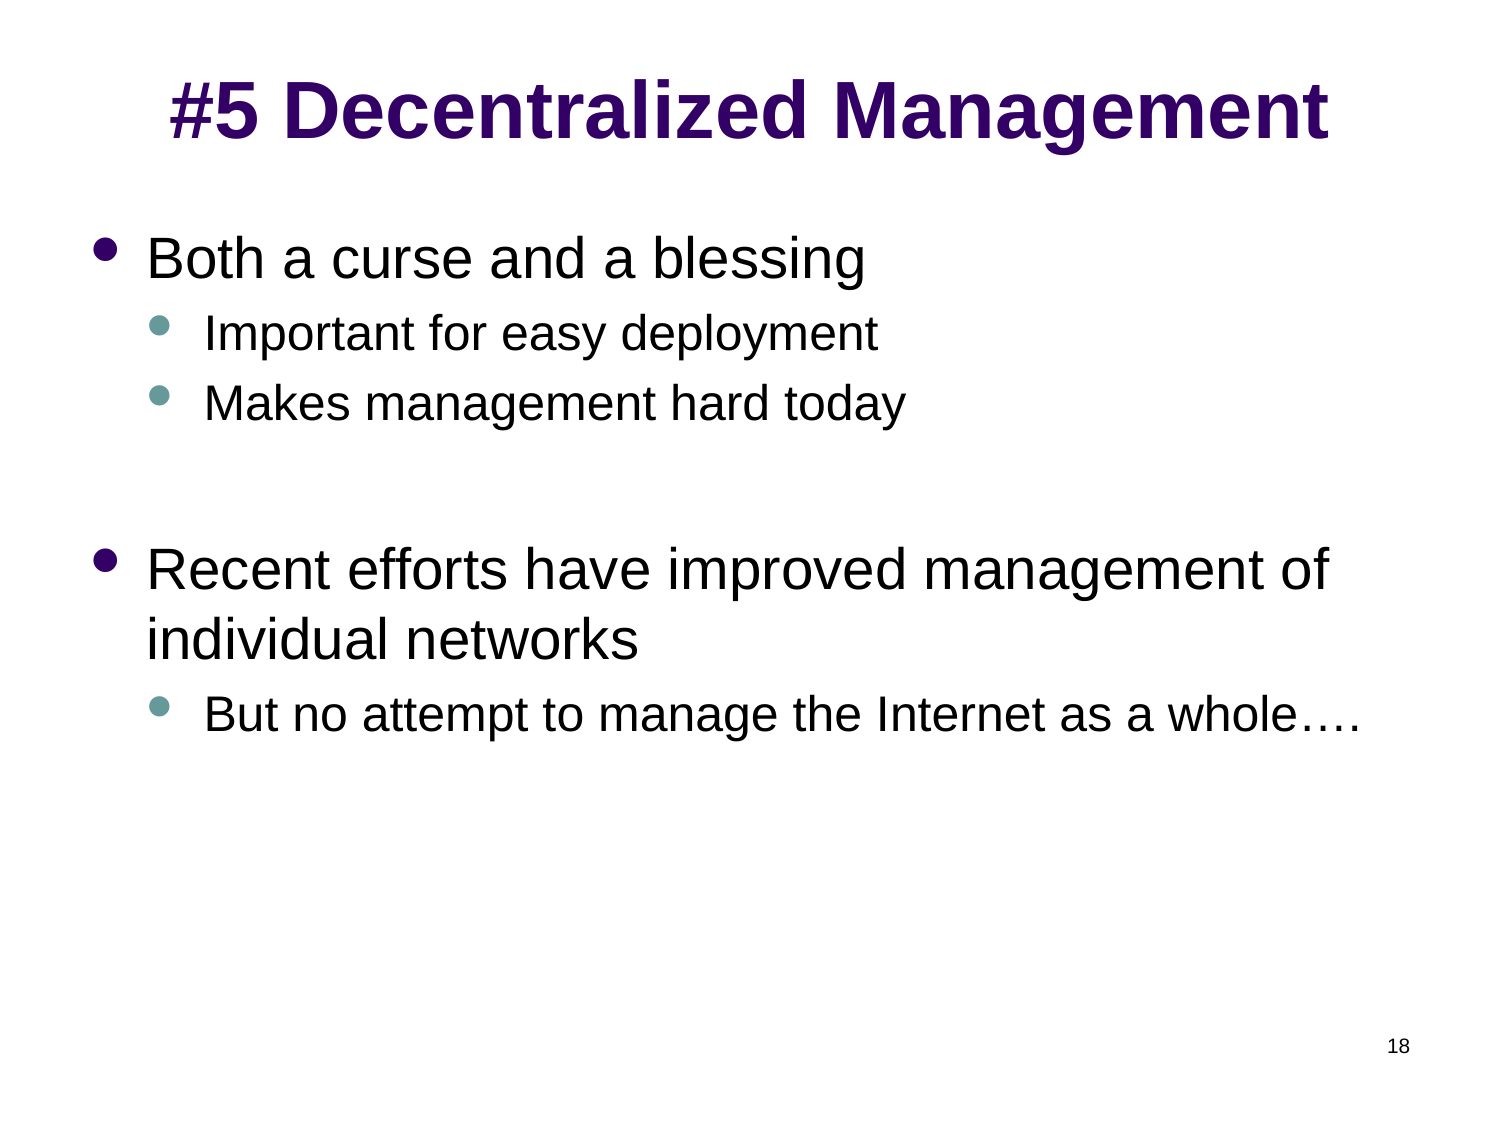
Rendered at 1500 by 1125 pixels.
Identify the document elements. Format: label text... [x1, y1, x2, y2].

slide_number 18 [1074, 1024, 1426, 1101]
list Both a curse and a blessing Important for easy deployment Makes management hard today Recent efforts have improved management of individual networks But no attempt to manage the Internet as a whole…. [75, 212, 1475, 1006]
title #5 Decentralized Management [0, 20, 1500, 163]
